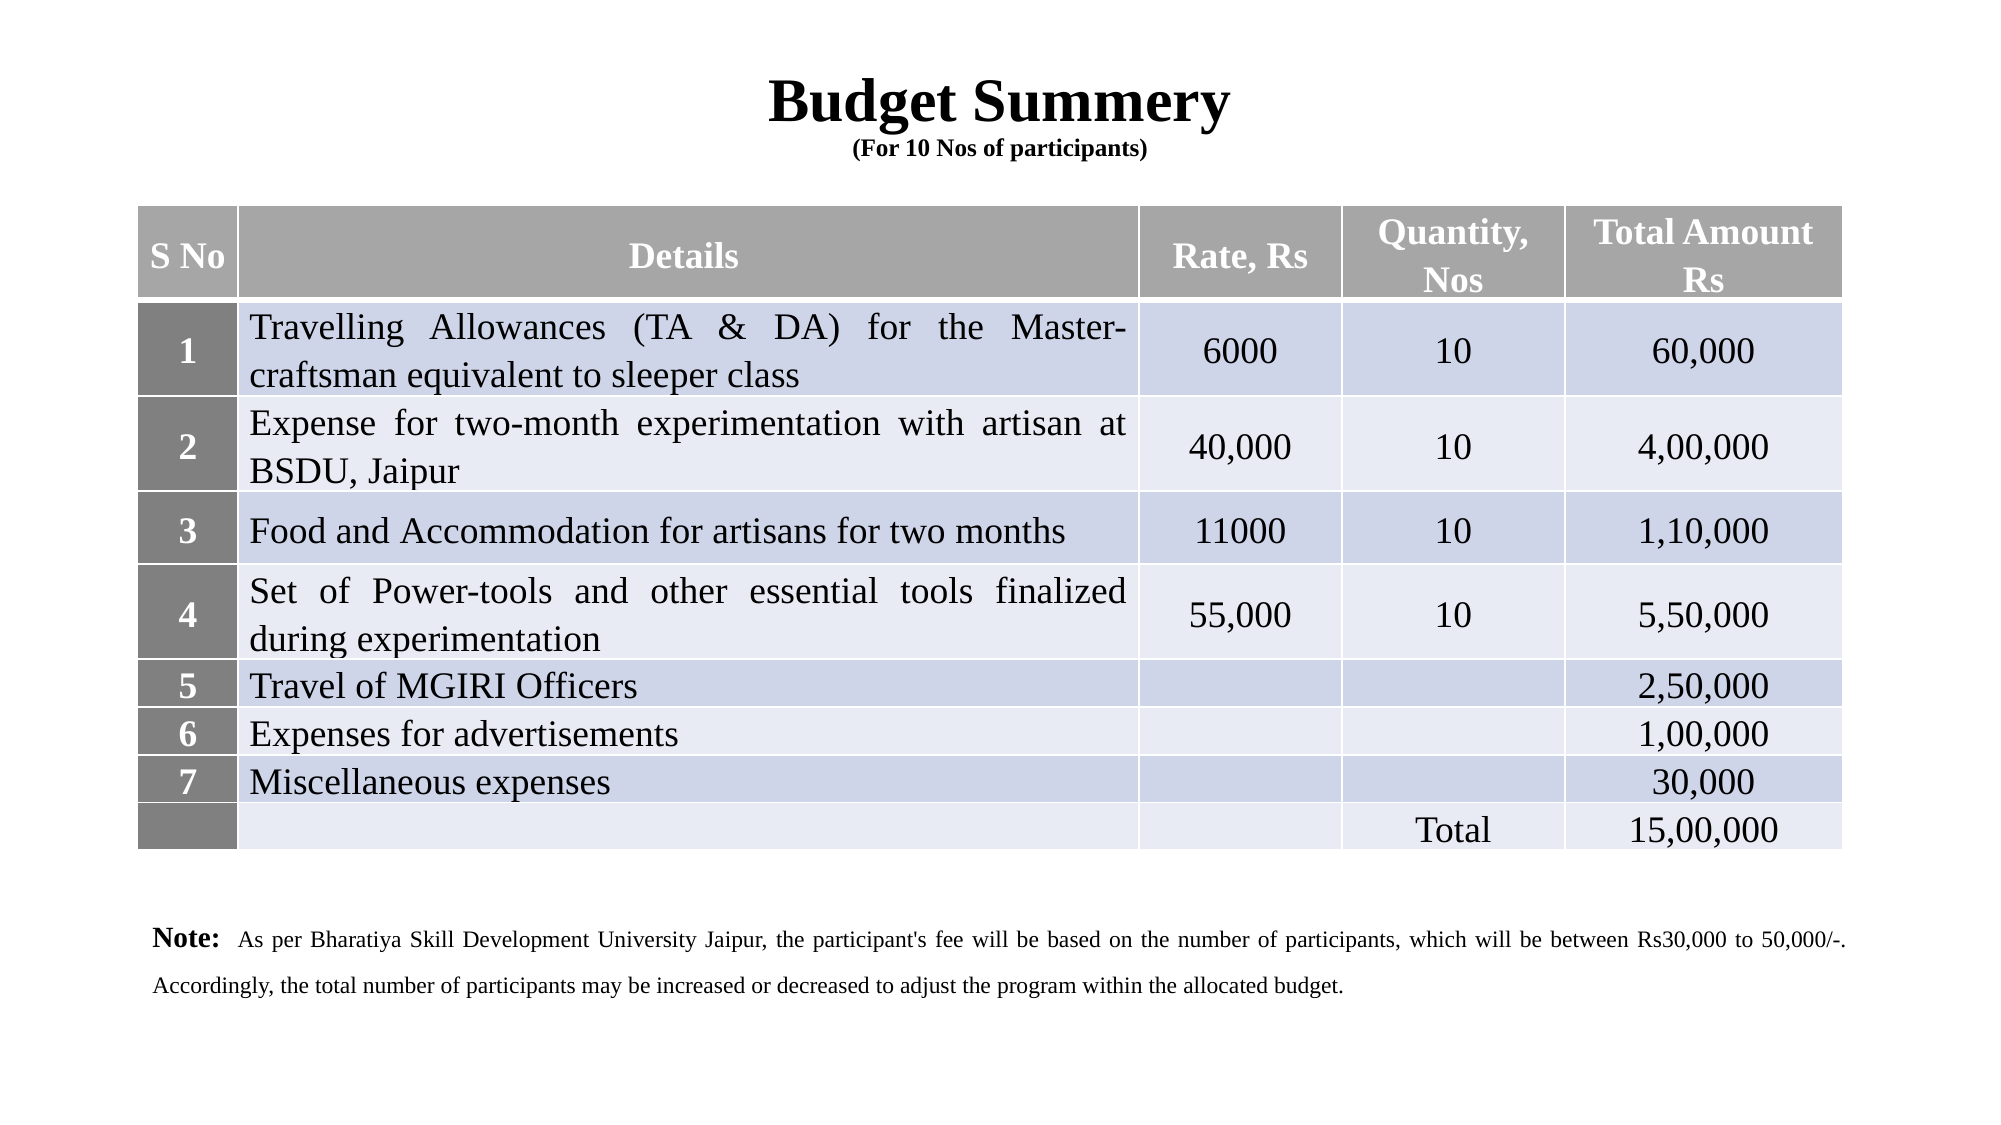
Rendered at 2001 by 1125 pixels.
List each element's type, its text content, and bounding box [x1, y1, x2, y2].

table_header Quantity, Nos [1343, 206, 1564, 297]
table_cell [1140, 708, 1341, 754]
table_cell 10 [1343, 303, 1564, 395]
table_cell [1140, 803, 1341, 849]
table_cell Set of Power-tools and other essential tools finalized during experimentation [239, 565, 1138, 658]
table_cell Food and Accommodation for artisans for two months [239, 492, 1138, 563]
table_cell [1343, 660, 1564, 706]
table_cell Expenses for advertisements [239, 708, 1138, 754]
table_cell 1,00,000 [1566, 708, 1842, 754]
table_cell 1,10,000 [1566, 492, 1842, 563]
table_cell [138, 803, 237, 849]
table_cell 30,000 [1566, 756, 1842, 802]
table_cell Total [1343, 803, 1564, 849]
table_cell 10 [1343, 397, 1564, 490]
table_cell 4 [138, 565, 237, 658]
table_cell 7 [138, 756, 237, 802]
table_cell 1 [138, 303, 237, 395]
table_cell [1343, 756, 1564, 802]
table_cell Travelling Allowances (TA & DA) for the Master-craftsman equivalent to sleeper class [239, 303, 1138, 395]
table_cell 10 [1343, 565, 1564, 658]
table_header Details [239, 206, 1138, 297]
table_header Total Amount Rs [1566, 206, 1842, 297]
table_header Rate, Rs [1140, 206, 1341, 297]
title Budget Summery (For 10 Nos of participants) [137, 59, 1863, 170]
table_cell 11000 [1140, 492, 1341, 563]
table_cell 55,000 [1140, 565, 1341, 658]
table_cell [1140, 756, 1341, 802]
table_cell 15,00,000 [1566, 803, 1842, 849]
table_cell 60,000 [1566, 303, 1842, 395]
list Note: As per Bharatiya Skill Development University Jaipur, the participant's fee will be based on the number of participants, which will be between Rs30,000 to 50,000/-. Accordingly, the total number of participants may be increased or decreased to adjust the program within the allocated budget. [137, 299, 1863, 1014]
table_cell [1343, 708, 1564, 754]
table_cell 6000 [1140, 303, 1341, 395]
table_cell Miscellaneous expenses [239, 756, 1138, 802]
table_cell [1140, 660, 1341, 706]
table_cell 2,50,000 [1566, 660, 1842, 706]
table_cell 5,50,000 [1566, 565, 1842, 658]
table_cell [239, 803, 1138, 849]
table_header S No [138, 206, 237, 297]
table_cell 2 [138, 397, 237, 490]
table_cell 6 [138, 708, 237, 754]
table_cell 40,000 [1140, 397, 1341, 490]
table_cell Travel of MGIRI Officers [239, 660, 1138, 706]
table_cell 5 [138, 660, 237, 706]
table_cell 10 [1343, 492, 1564, 563]
table_cell Expense for two-month experimentation with artisan at BSDU, Jaipur [239, 397, 1138, 490]
table_cell 4,00,000 [1566, 397, 1842, 490]
table_cell 3 [138, 492, 237, 563]
